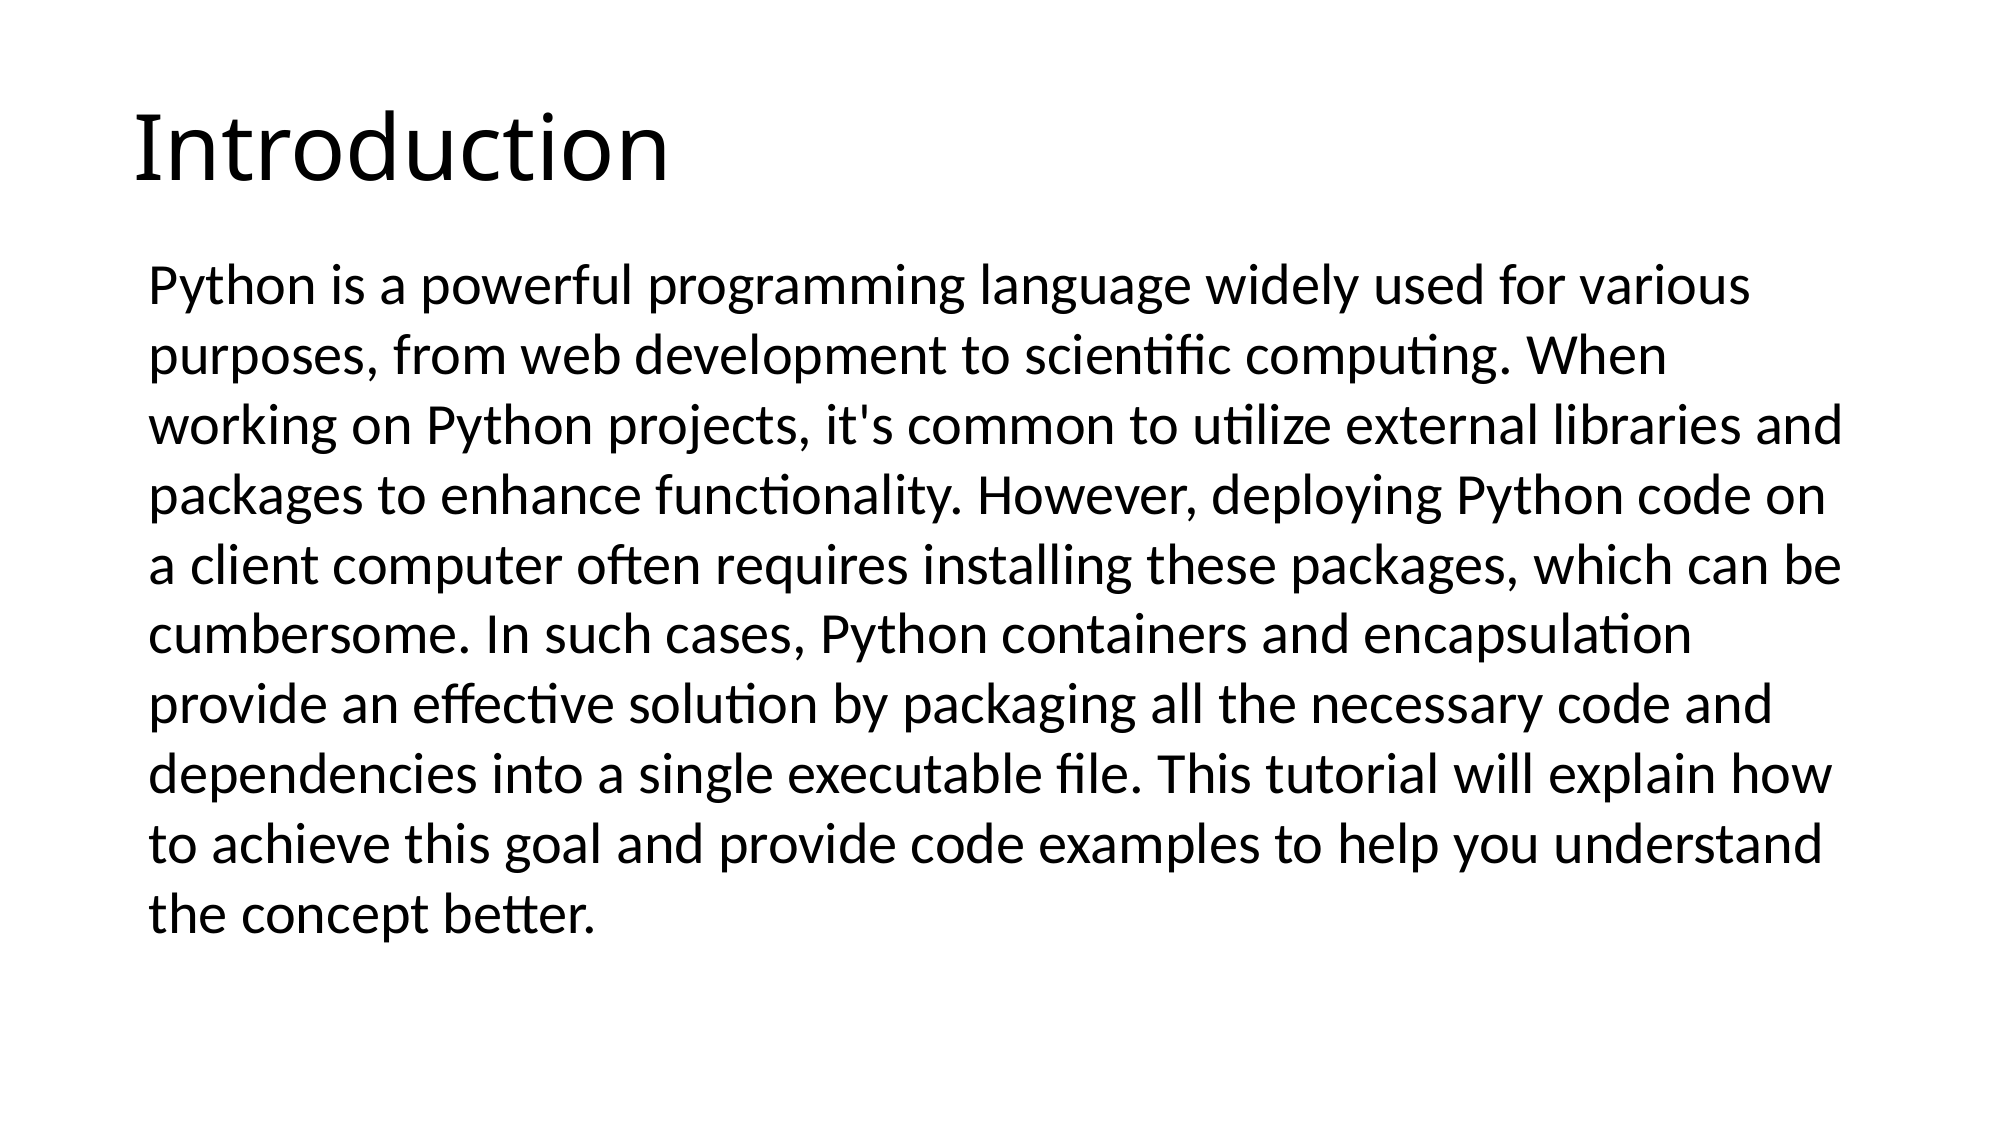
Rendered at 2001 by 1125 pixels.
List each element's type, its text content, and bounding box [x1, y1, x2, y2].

title Introduction [133, 90, 1867, 209]
list Python is a powerful programming language widely used for various purposes, from web development to scientific computing. When working on Python projects, it's common to utilize external libraries and packages to enhance functionality. However, deploying Python code on a client computer often requires installing these packages, which can be cumbersome. In such cases, Python containers and encapsulation provide an effective solution by packaging all the necessary code and dependencies into a single executable file. This tutorial will explain how to achieve this goal and provide code examples to help you understand the concept better. [133, 238, 1882, 1006]
